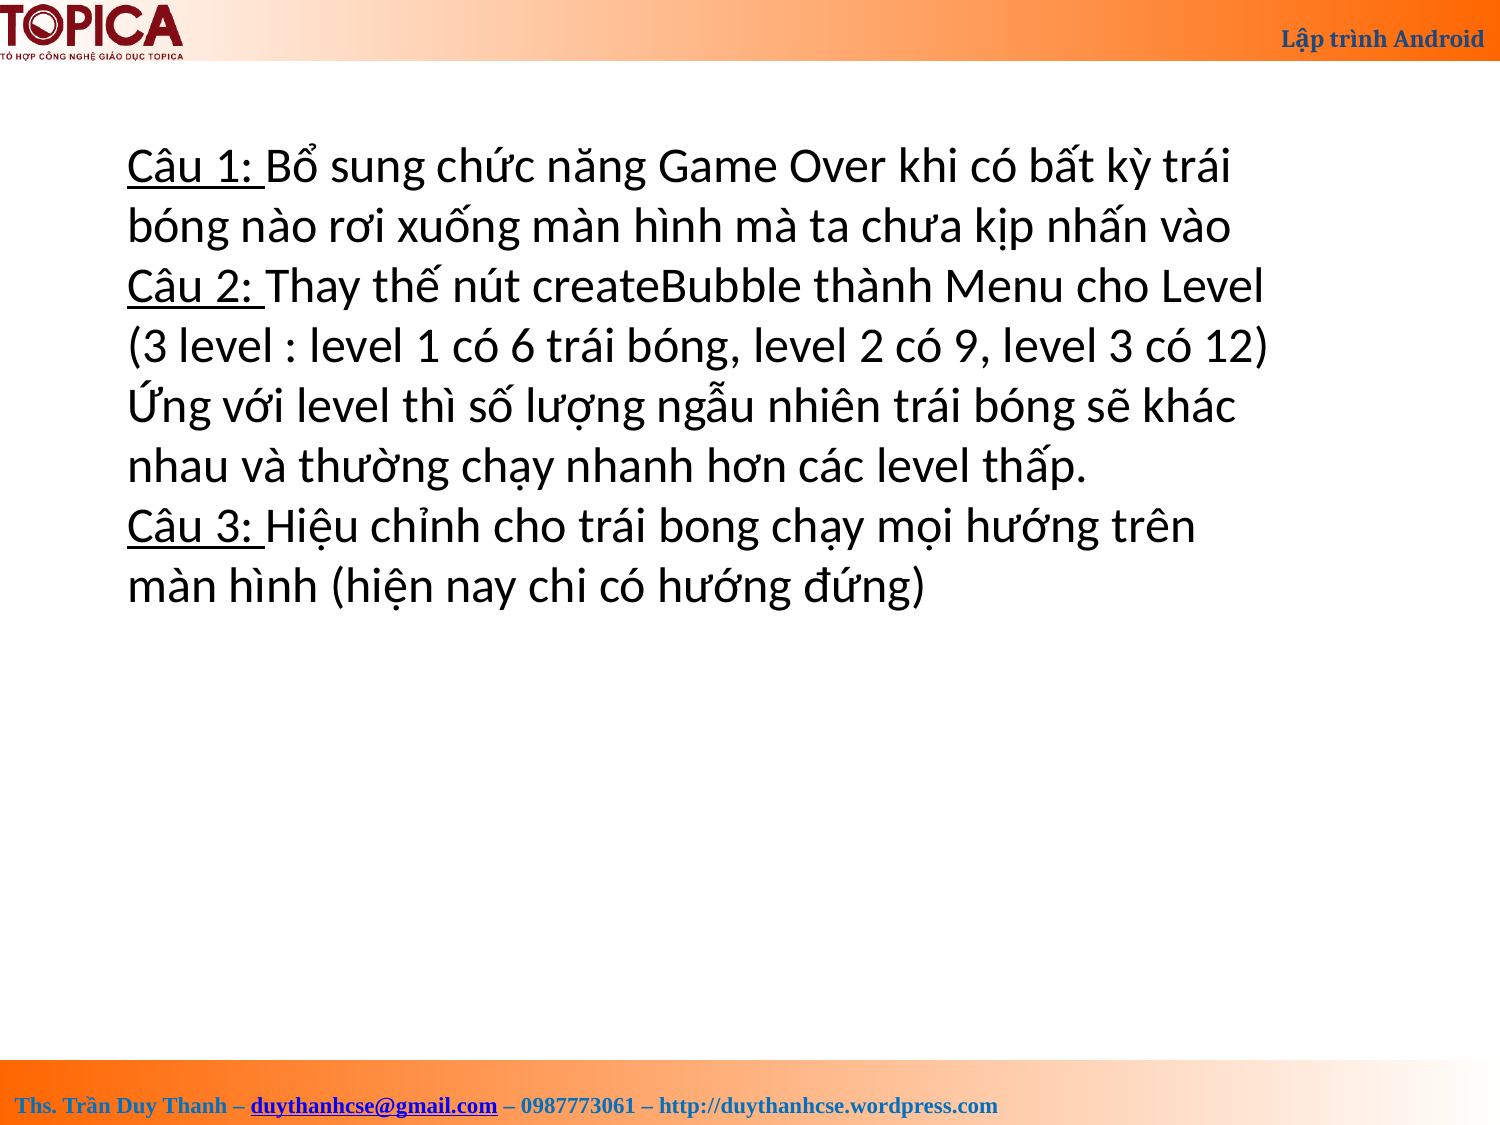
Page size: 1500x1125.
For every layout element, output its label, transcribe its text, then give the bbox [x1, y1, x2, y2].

text_box Câu 1: Bổ sung chức năng Game Over khi có bất kỳ trái bóng nào rơi xuống màn hình mà ta chưa kịp nhấn vào Câu 2: Thay thế nút createBubble thành Menu cho Level (3 level : level 1 có 6 trái bóng, level 2 có 9, level 3 có 12) Ứng với level thì số lượng ngẫu nhiên trái bóng sẽ khác nhau và thường chạy nhanh hơn các level thấp. Câu 3: Hiệu chỉnh cho trái bong chạy mọi hướng trên màn hình (hiện nay chi có hướng đứng) [112, 124, 1300, 680]
picture [0, 4, 183, 61]
